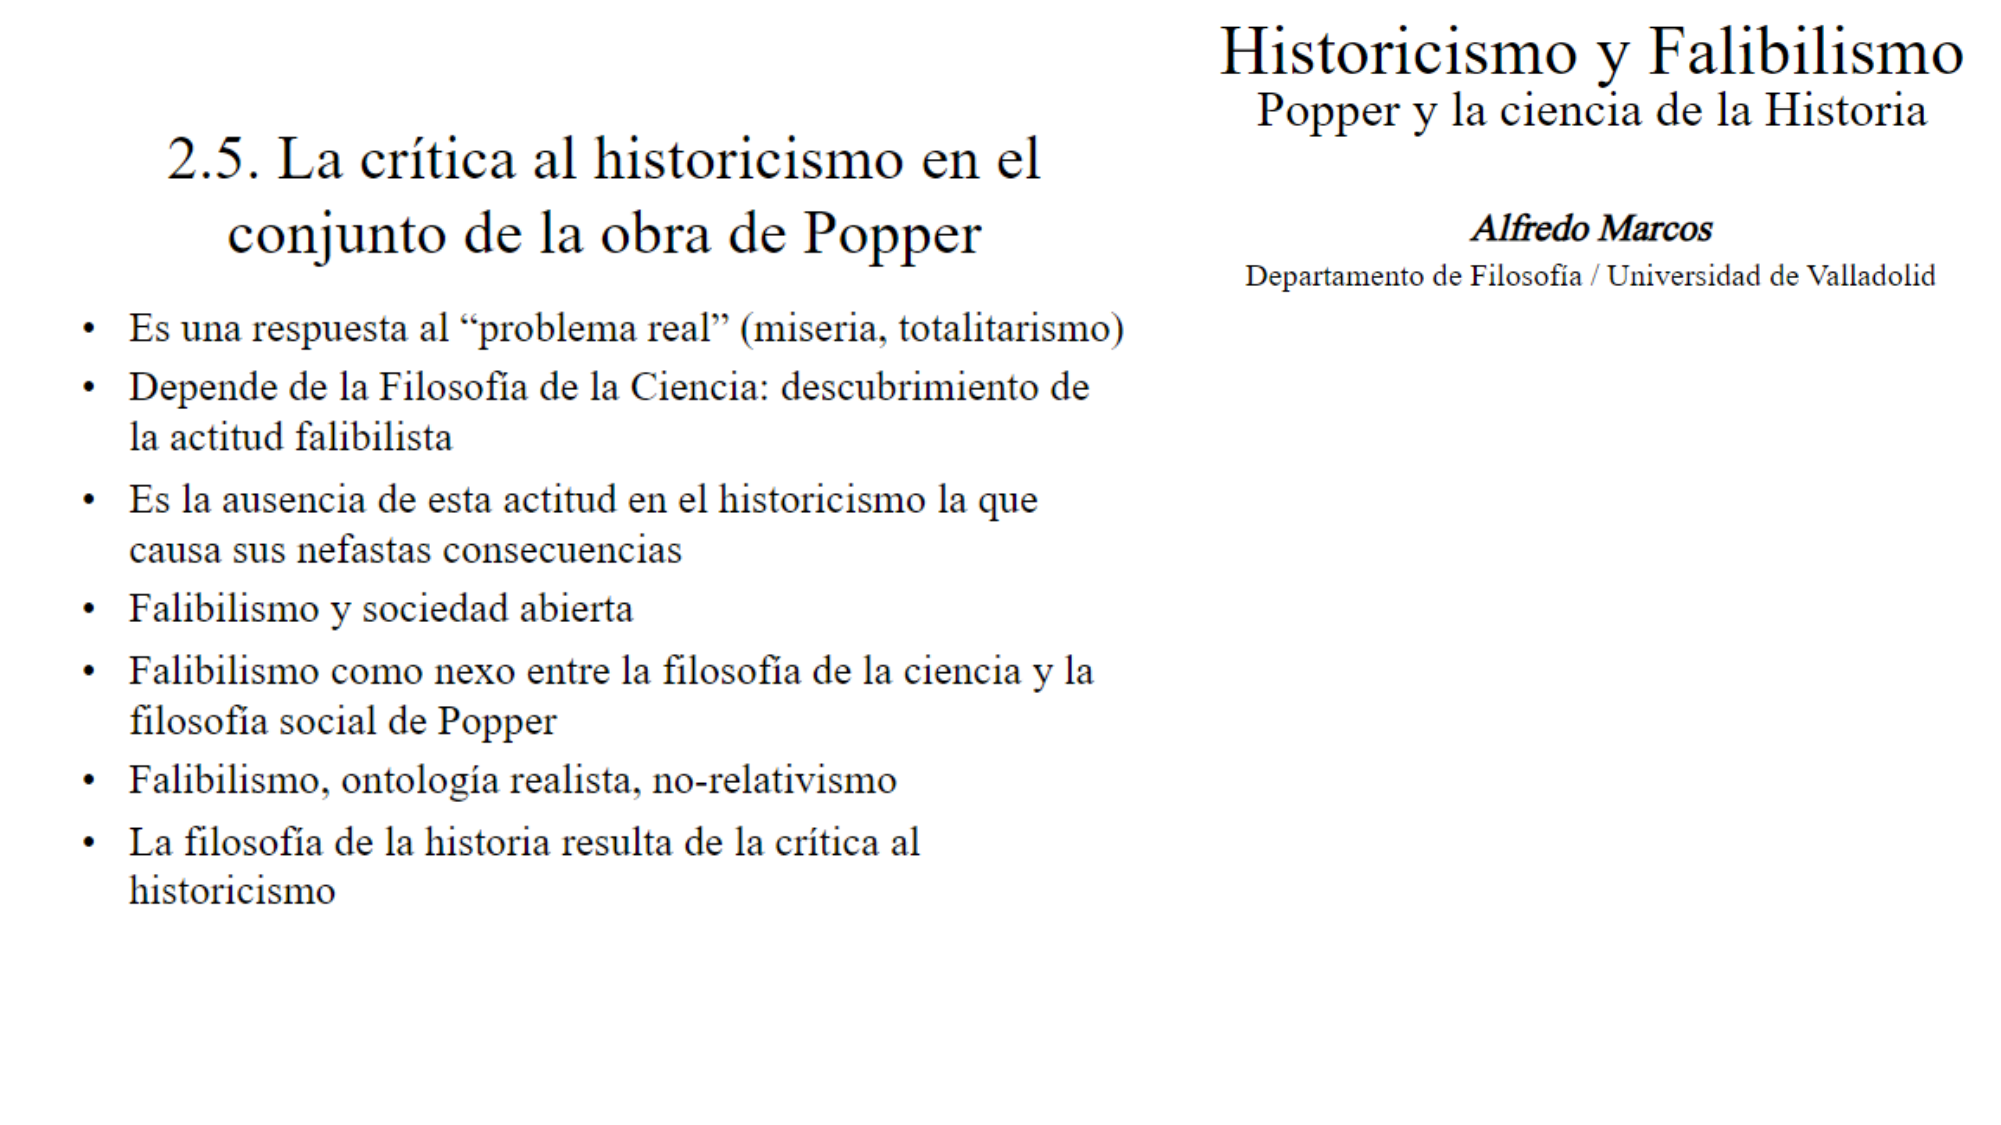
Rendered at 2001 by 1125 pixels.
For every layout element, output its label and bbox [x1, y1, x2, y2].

picture [37, 113, 1162, 918]
picture [1213, 16, 1975, 300]
